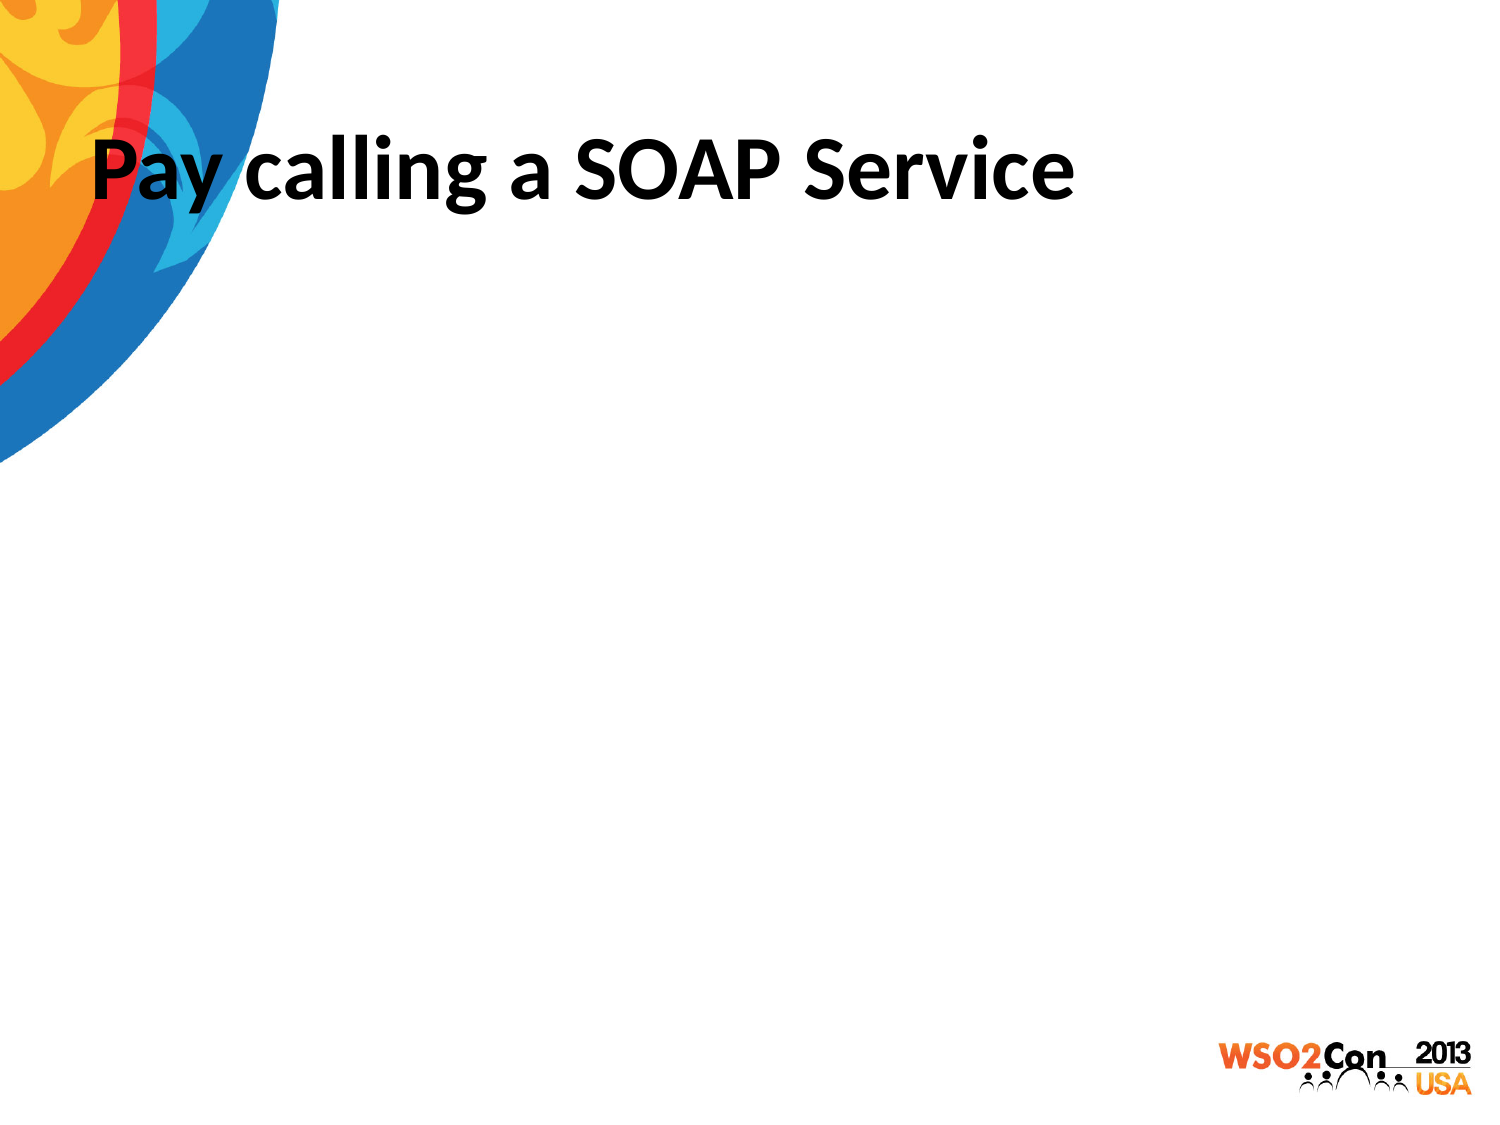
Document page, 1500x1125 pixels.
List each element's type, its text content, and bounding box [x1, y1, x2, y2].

title Pay calling a SOAP Service [75, 45, 1425, 233]
picture [0, 0, 1500, 1125]
